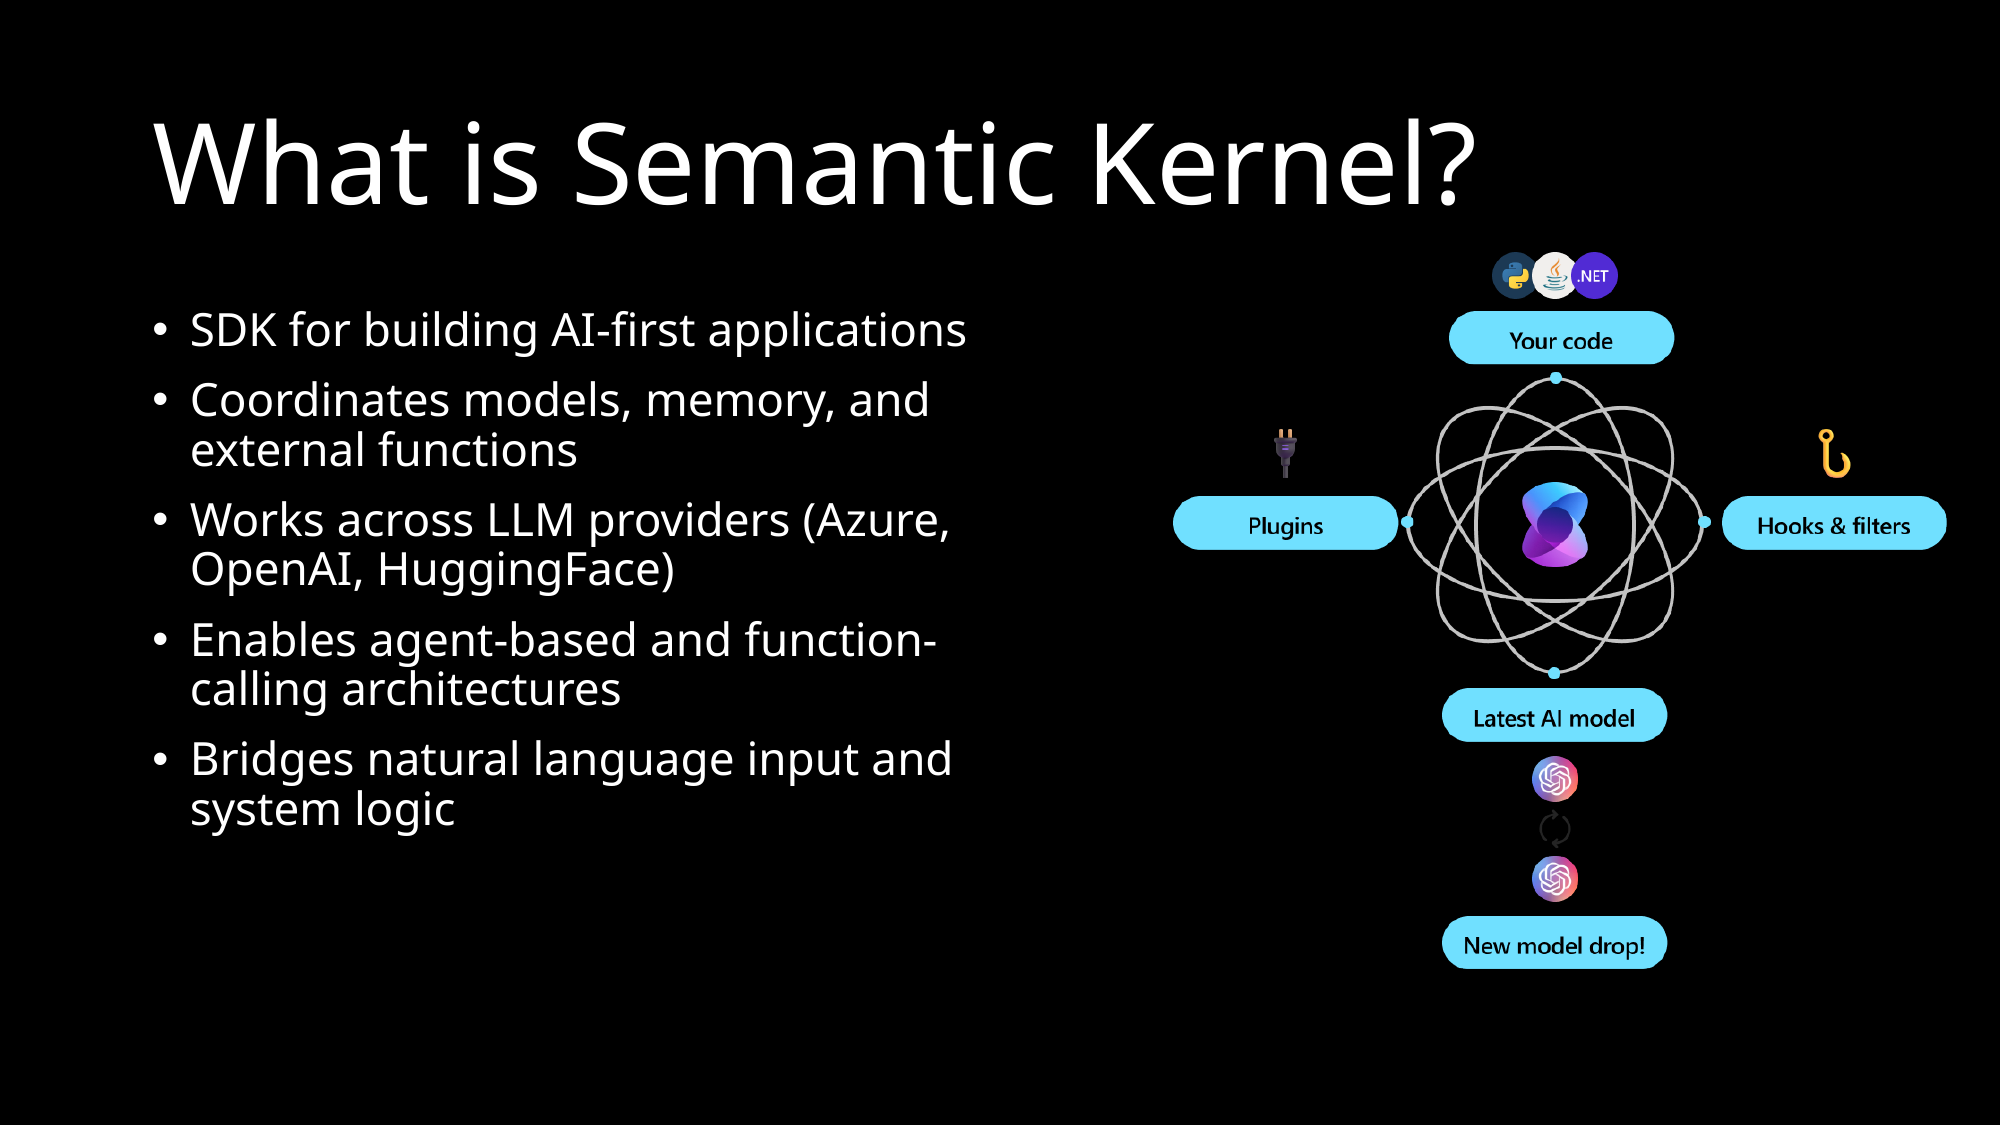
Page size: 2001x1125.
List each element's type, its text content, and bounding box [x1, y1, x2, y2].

list SDK for building AI-first applications Coordinates models, memory, and external functions Works across LLM providers (Azure, OpenAI, HuggingFace) Enables agent-based and function-calling architectures Bridges natural language input and system logic [137, 299, 1083, 1014]
title What is Semantic Kernel? [137, 59, 1863, 278]
picture [1172, 252, 1947, 969]
